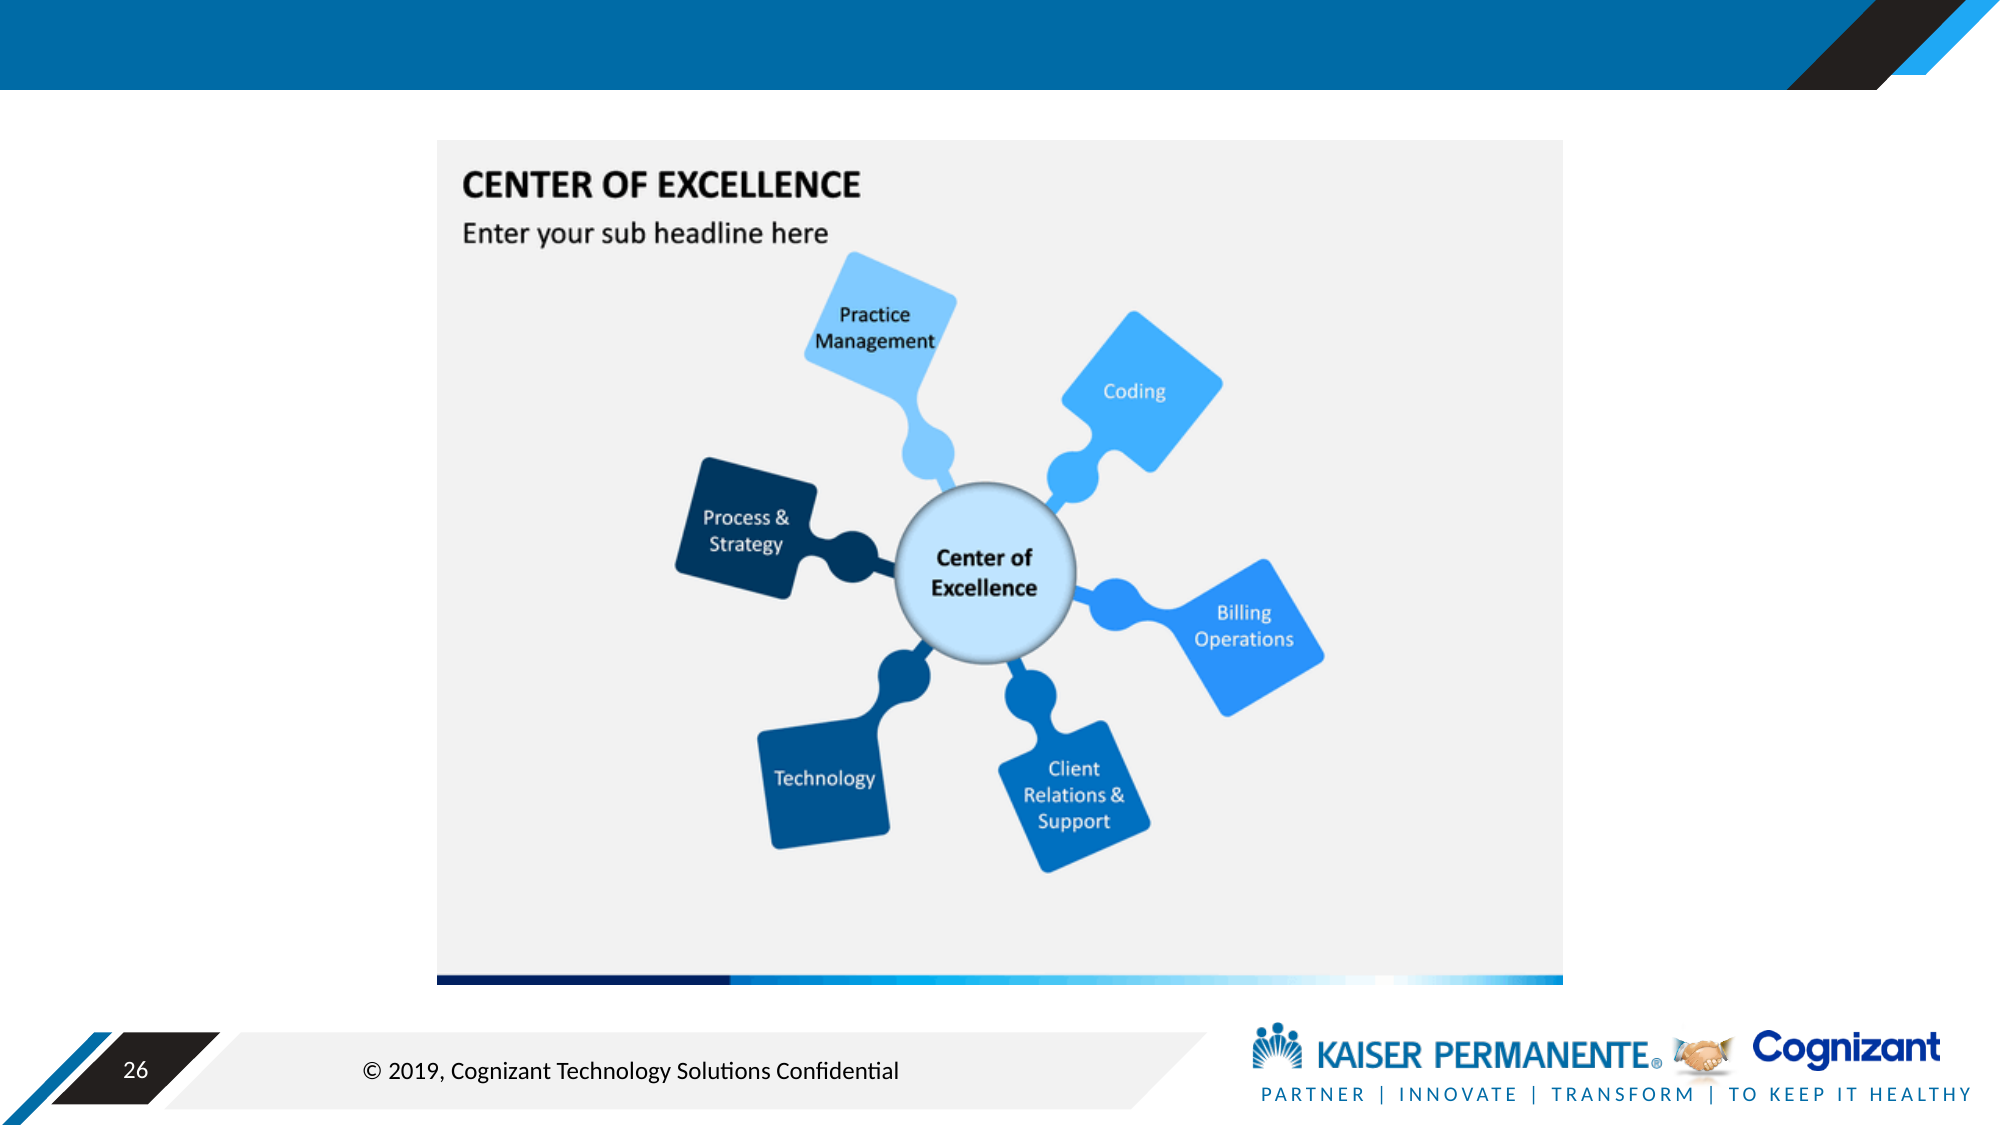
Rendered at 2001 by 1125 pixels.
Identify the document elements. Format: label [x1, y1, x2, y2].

picture [437, 140, 1563, 985]
picture [1753, 1030, 1940, 1071]
picture [1251, 1022, 1664, 1069]
picture [1665, 1018, 1740, 1093]
